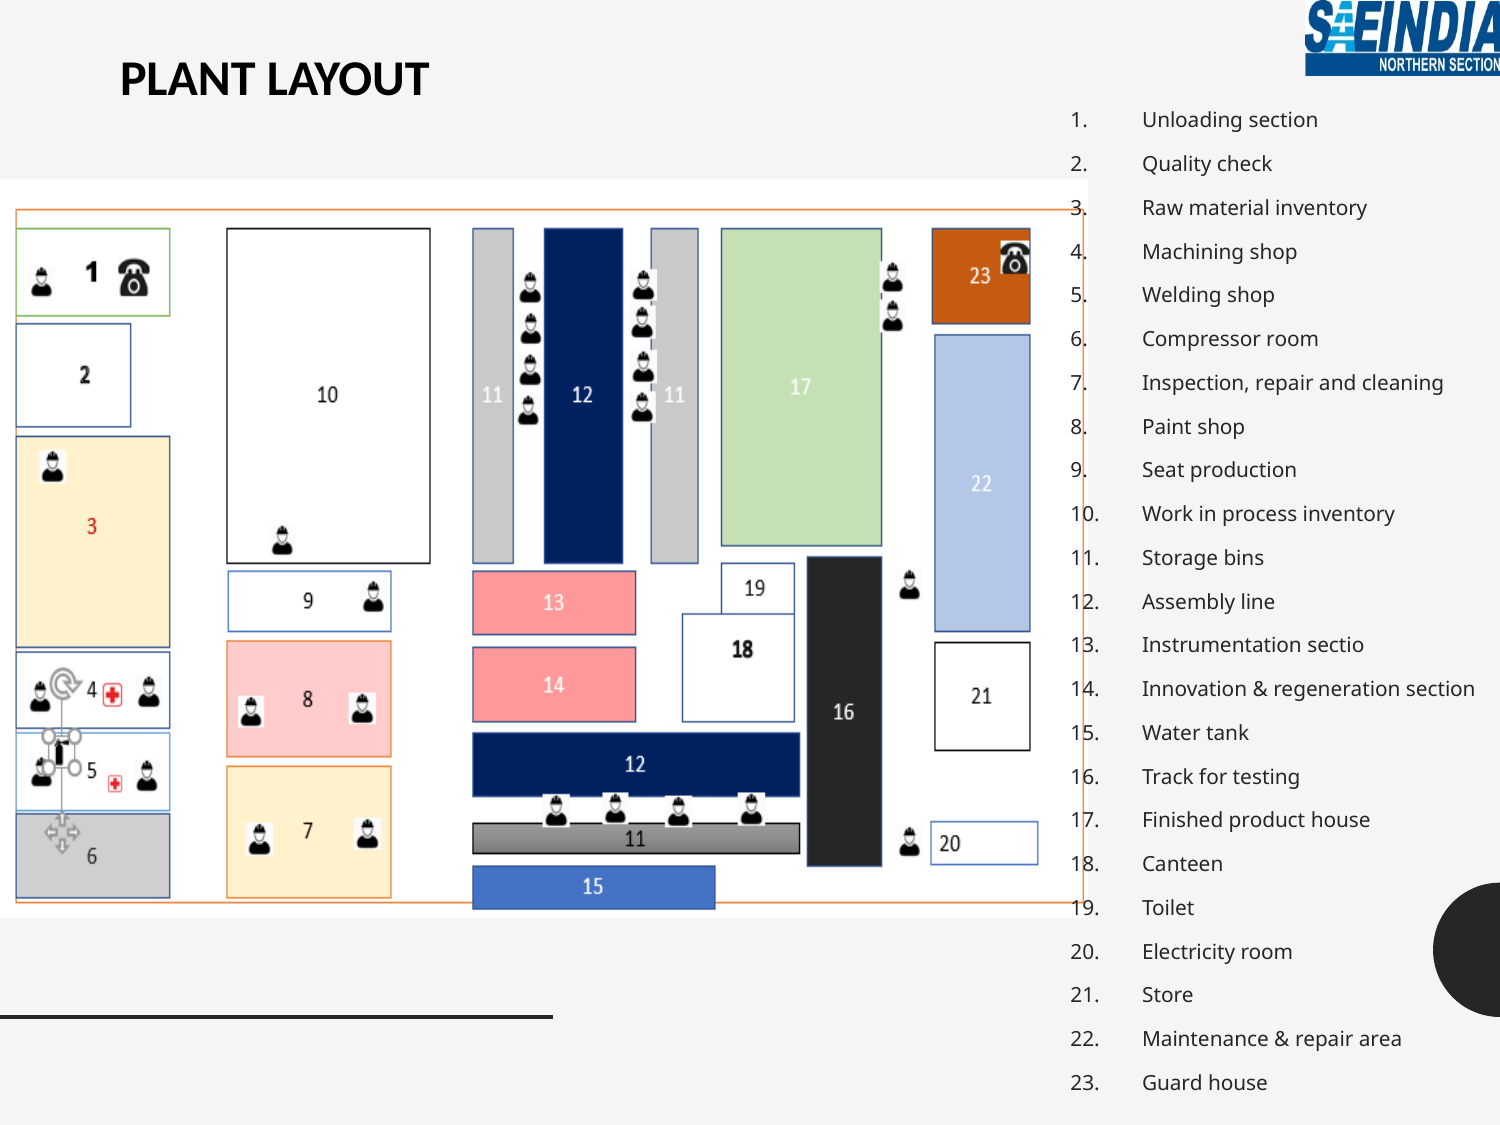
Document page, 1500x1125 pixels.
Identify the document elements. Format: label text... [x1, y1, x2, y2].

text_box Unloading section Quality check Raw material inventory Machining shop Welding shop Compressor room Inspection, repair and cleaning Paint shop Seat production Work in process inventory Storage bins Assembly line Instrumentation sectio Innovation & regeneration section Water tank Track for testing Finished product house Canteen Toilet Electricity room Store Maintenance & repair area Guard house [896, 99, 1484, 1103]
picture [1304, 0, 1500, 76]
text_box PLANT LAYOUT [112, 37, 525, 113]
picture [0, 179, 1088, 918]
